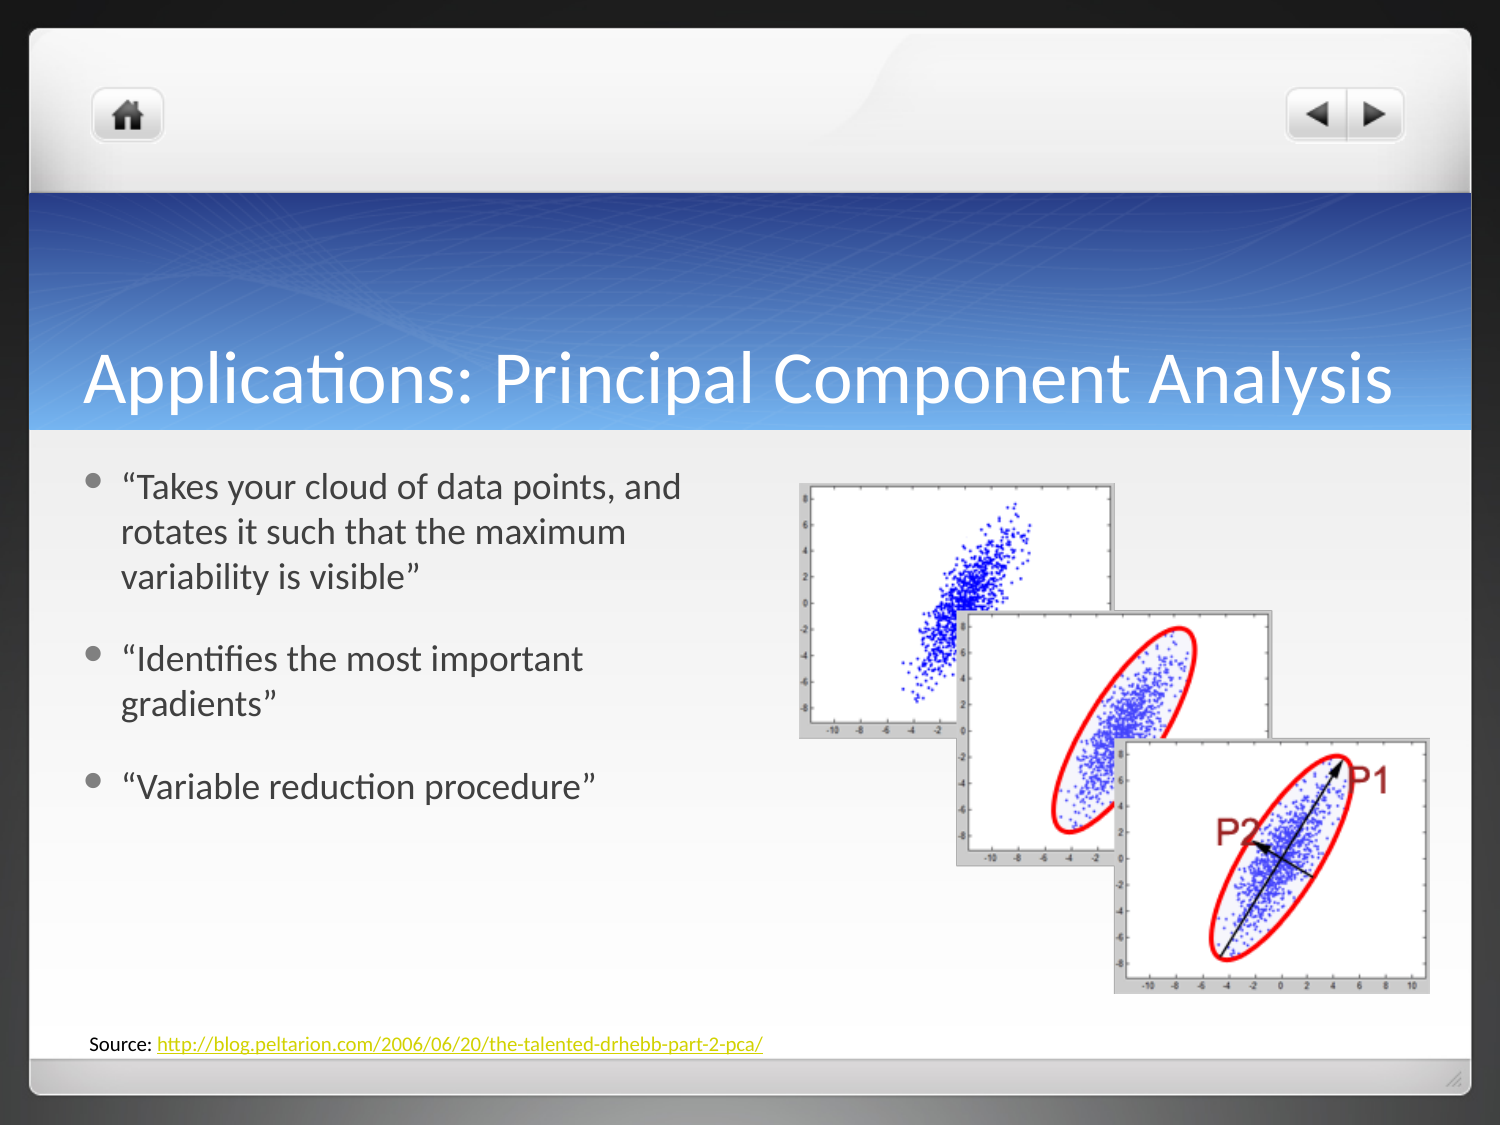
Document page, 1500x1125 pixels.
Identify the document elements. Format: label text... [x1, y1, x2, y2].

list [798, 482, 1430, 995]
title Applications: Principal Component Analysis [68, 238, 1432, 427]
text_box Source: http://blog.peltarion.com/2006/06/20/the-talented-drhebb-part-2-pca/ [74, 1022, 779, 1063]
list “Takes your cloud of data points, and rotates it such that the maximum variability is visible” “Identifies the most important gradients” “Variable reduction procedure” [68, 454, 699, 1023]
picture [0, 0, 1500, 1125]
